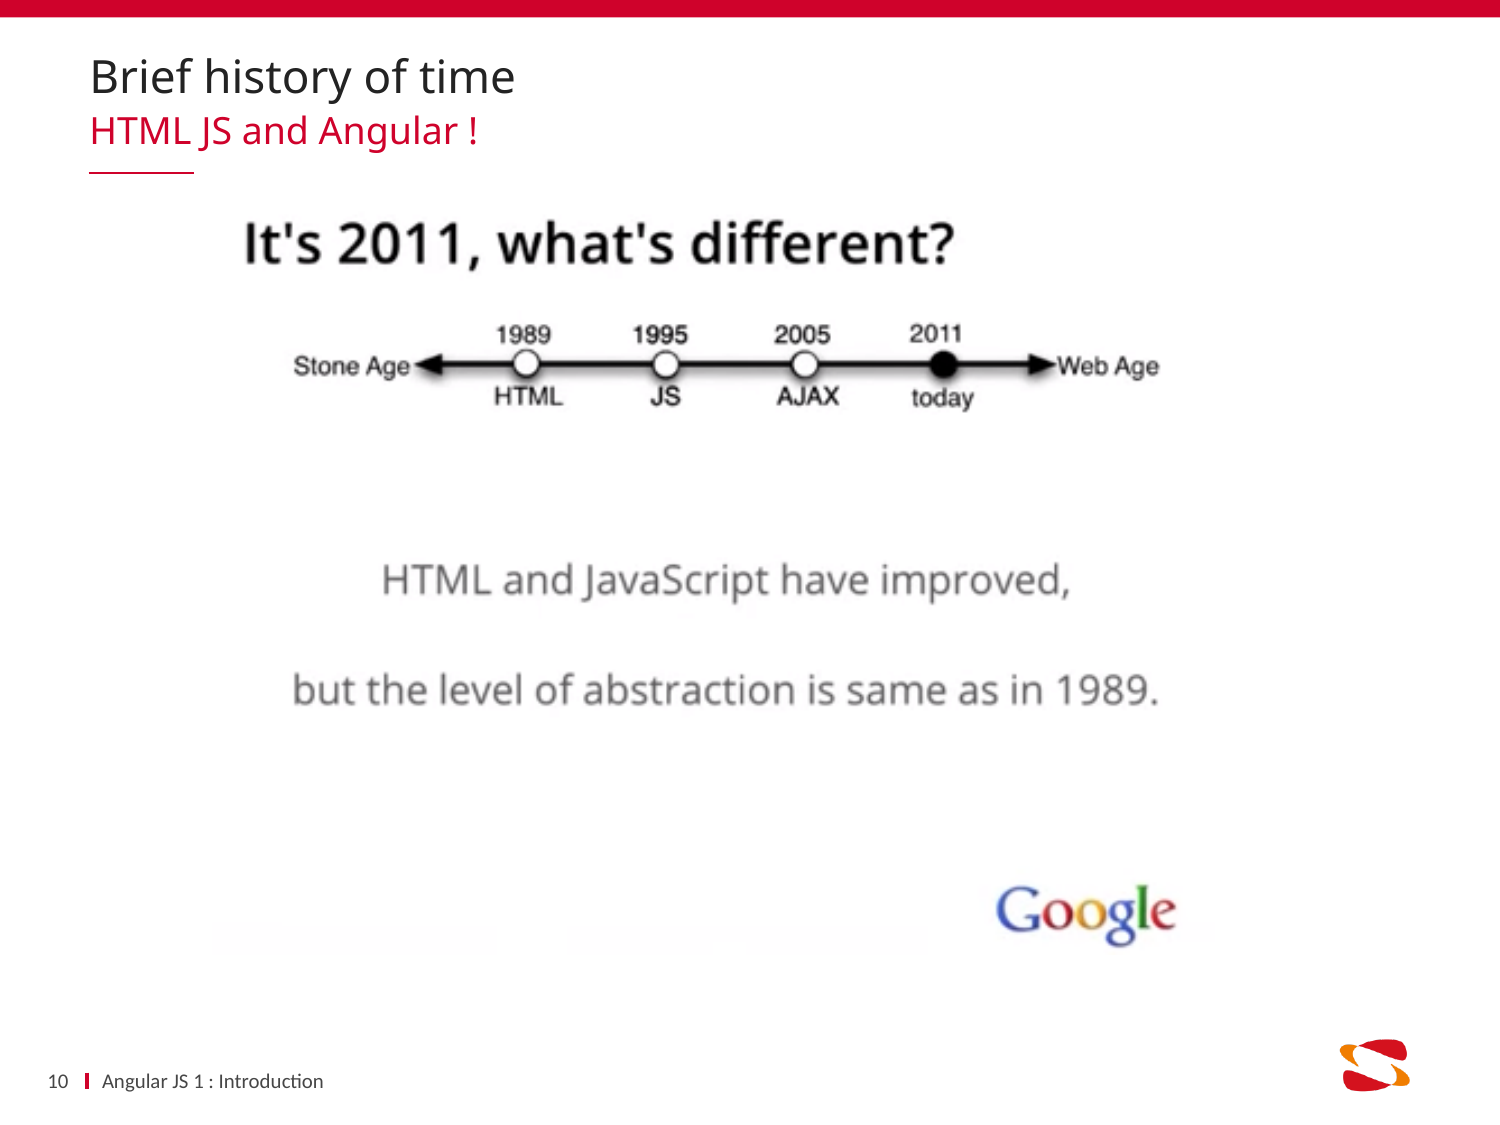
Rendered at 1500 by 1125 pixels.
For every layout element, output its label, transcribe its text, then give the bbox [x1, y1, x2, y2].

title Brief history of time [89, 51, 1409, 107]
list HTML JS and Angular ! [89, 107, 1409, 152]
footer Angular JS 1 : Introduction [87, 1066, 833, 1094]
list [212, 193, 1239, 956]
slide_number 10 [20, 1066, 69, 1094]
picture [1328, 1031, 1421, 1099]
